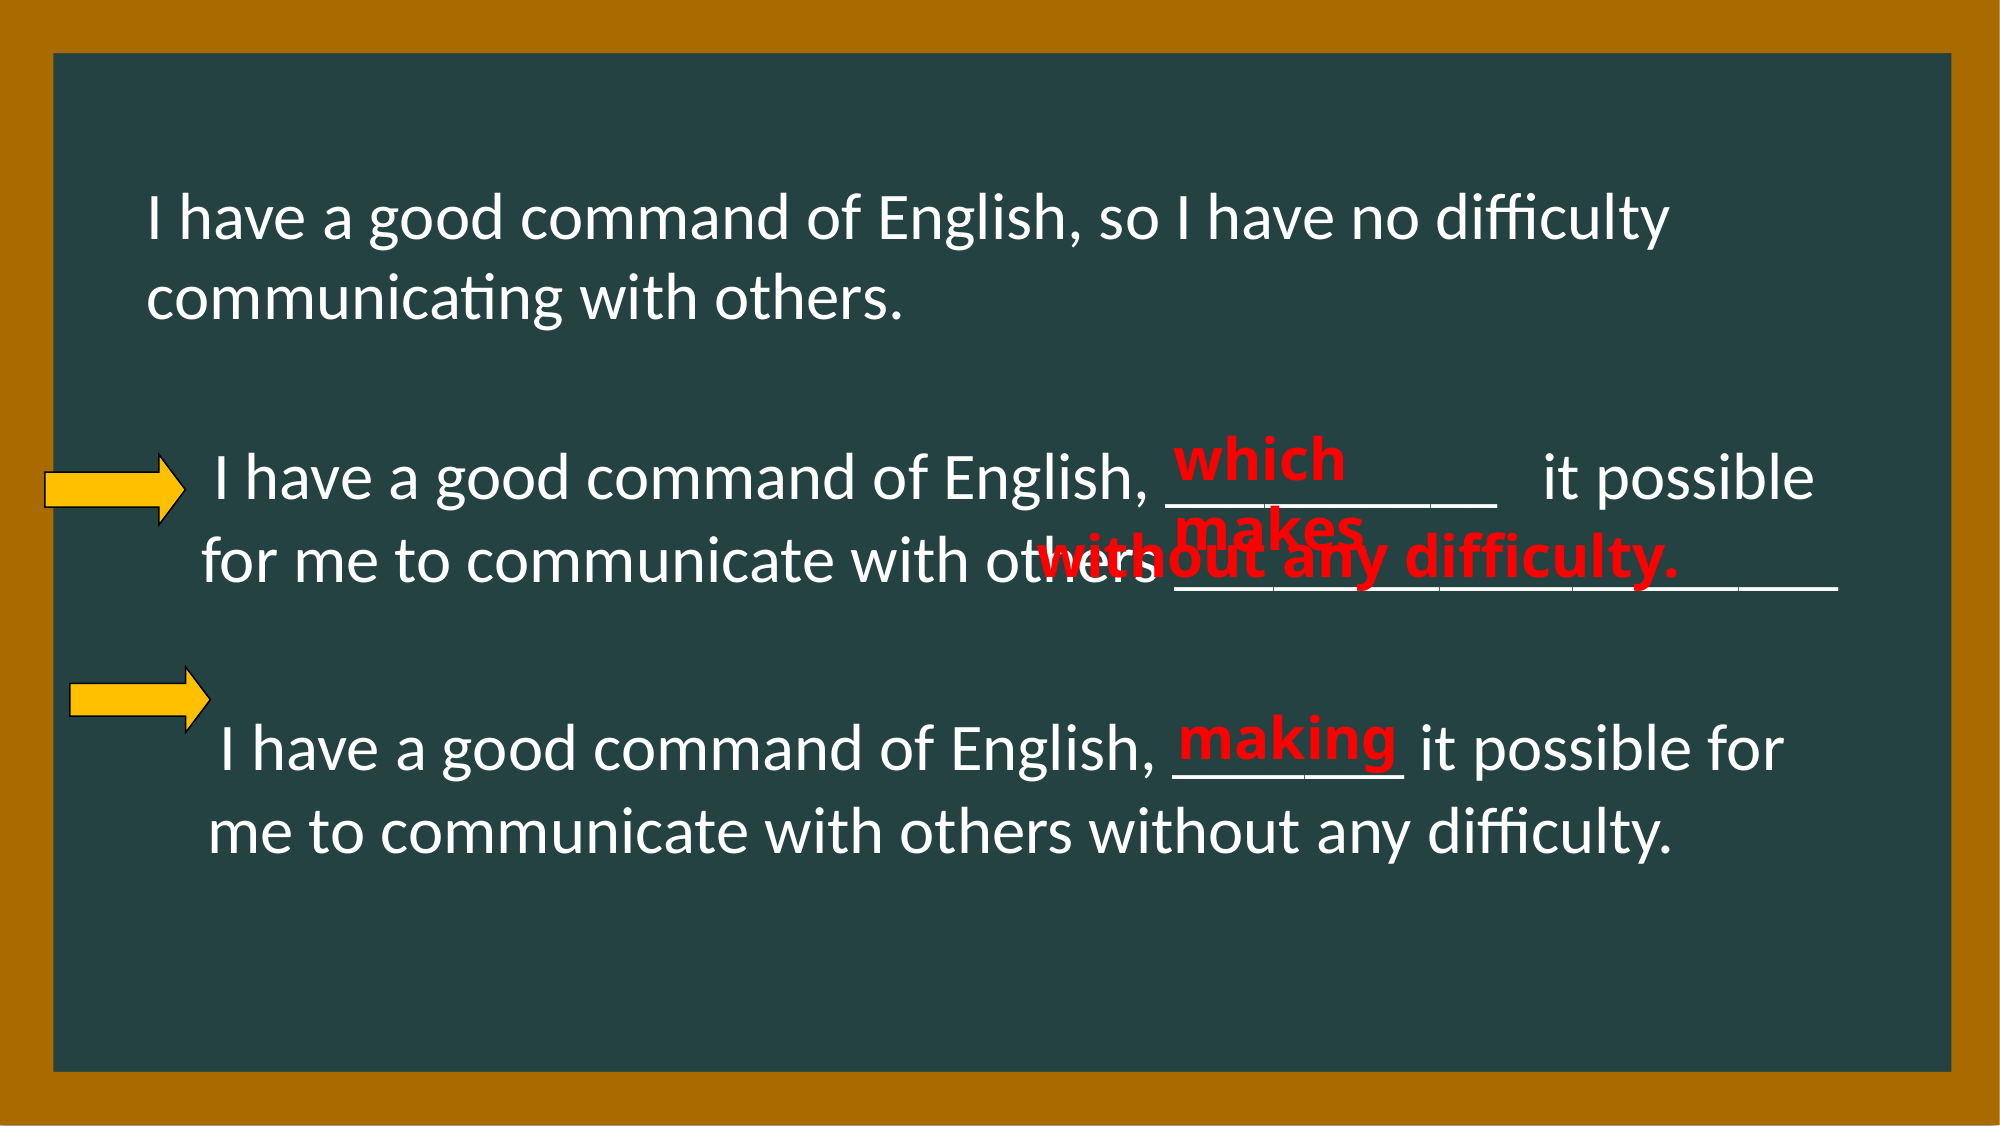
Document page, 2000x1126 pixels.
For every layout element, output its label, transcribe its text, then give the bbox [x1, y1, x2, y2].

list I have a good command of English, _______ it possible for me to communicate with others without any difficulty. [73, 679, 1900, 991]
text_box which makes [1159, 414, 1555, 511]
text_box making [1162, 719, 1444, 779]
text_box I have a good command of English, so I have no difficulty communicating with others. [132, 165, 1932, 340]
picture [54, 54, 1951, 1071]
text_box I have a good command of English, __________ it possible for me to communicate with others ____________________ [64, 407, 1891, 719]
text_box without any difficulty. [1021, 511, 1711, 597]
text_box [44, 472, 64, 508]
text_box [69, 666, 211, 733]
